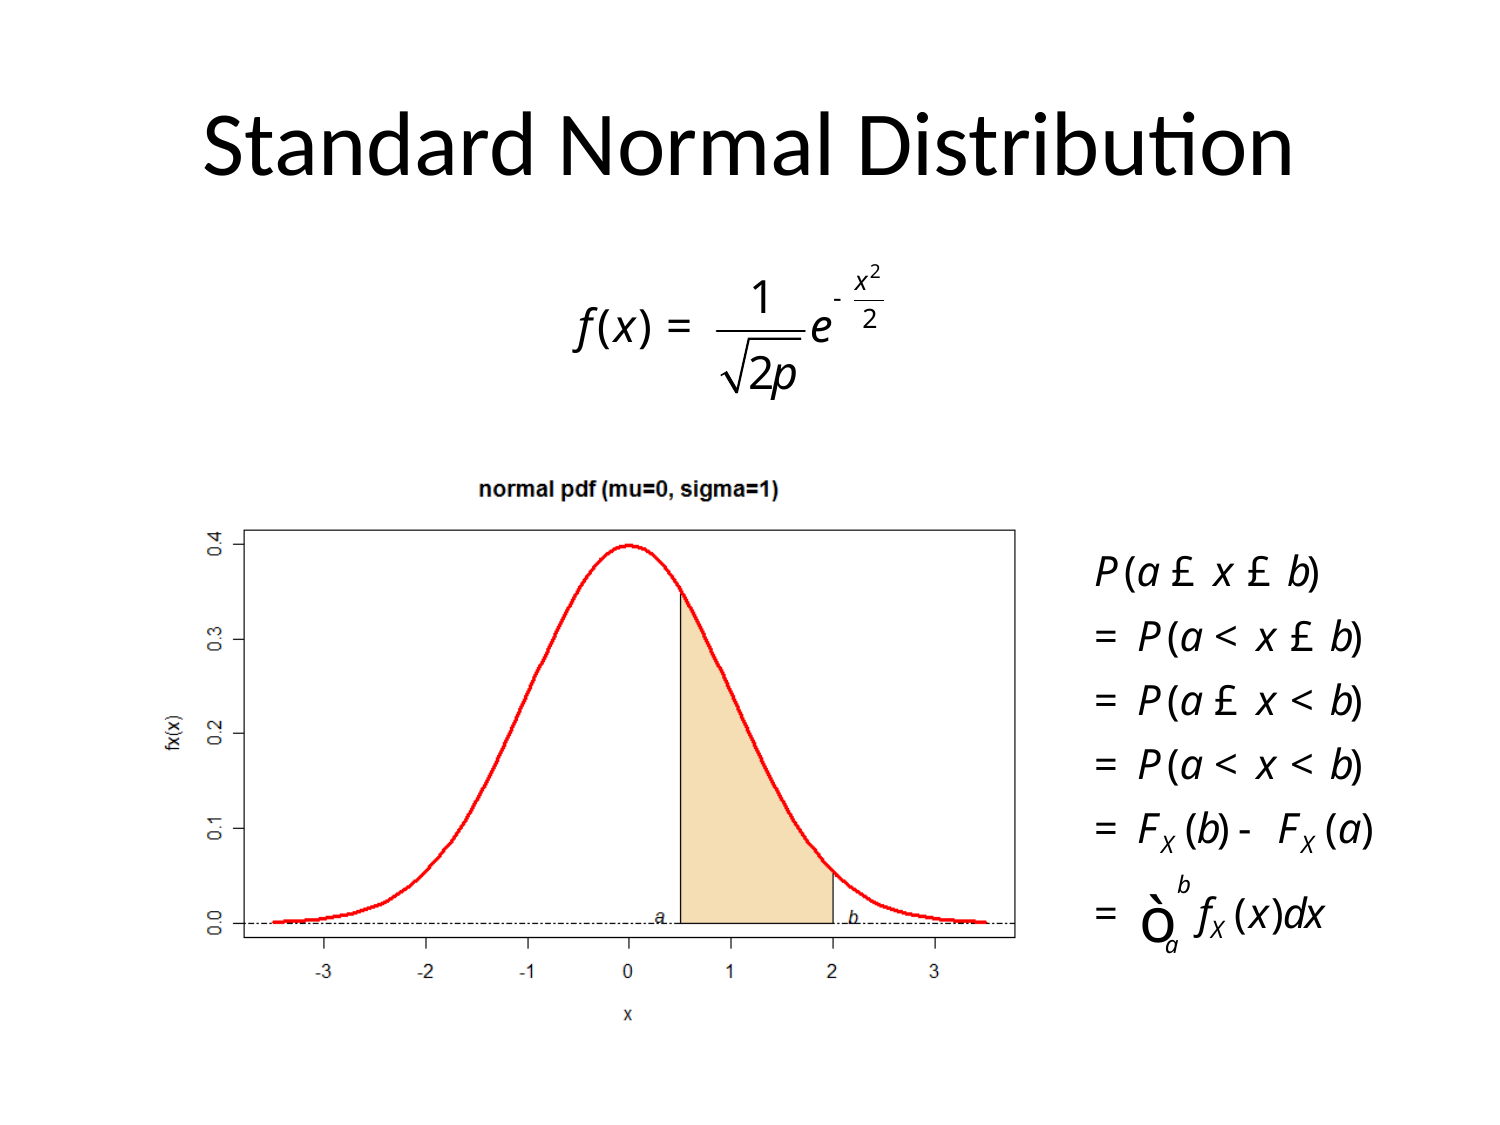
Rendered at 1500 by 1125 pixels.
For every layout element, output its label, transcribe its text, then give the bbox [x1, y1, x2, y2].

picture [158, 444, 1059, 1045]
title Standard Normal Distribution [75, 45, 1425, 233]
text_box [572, 255, 890, 400]
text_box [1092, 550, 1379, 960]
